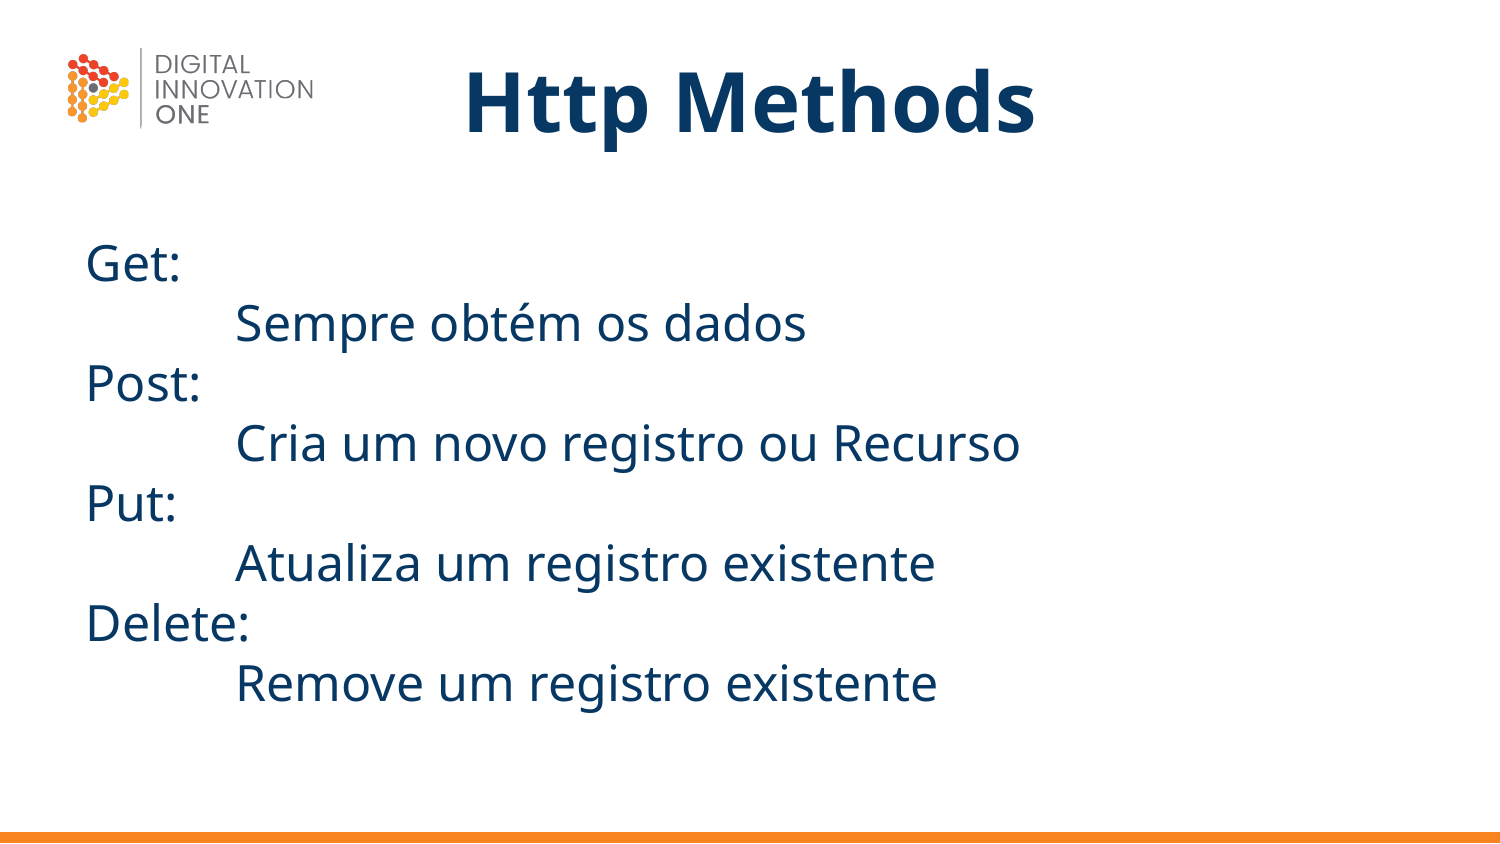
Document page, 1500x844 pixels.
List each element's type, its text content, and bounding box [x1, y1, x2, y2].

text_box [0, 832, 1500, 843]
text_box Get: Sempre obtém os dados Post: Cria um novo registro ou Recurso Put: Atualiza um registro existente Delete: Remove um registro existente [58, 216, 1449, 717]
subtitle Http Methods [51, 50, 1449, 148]
picture [50, 39, 331, 138]
